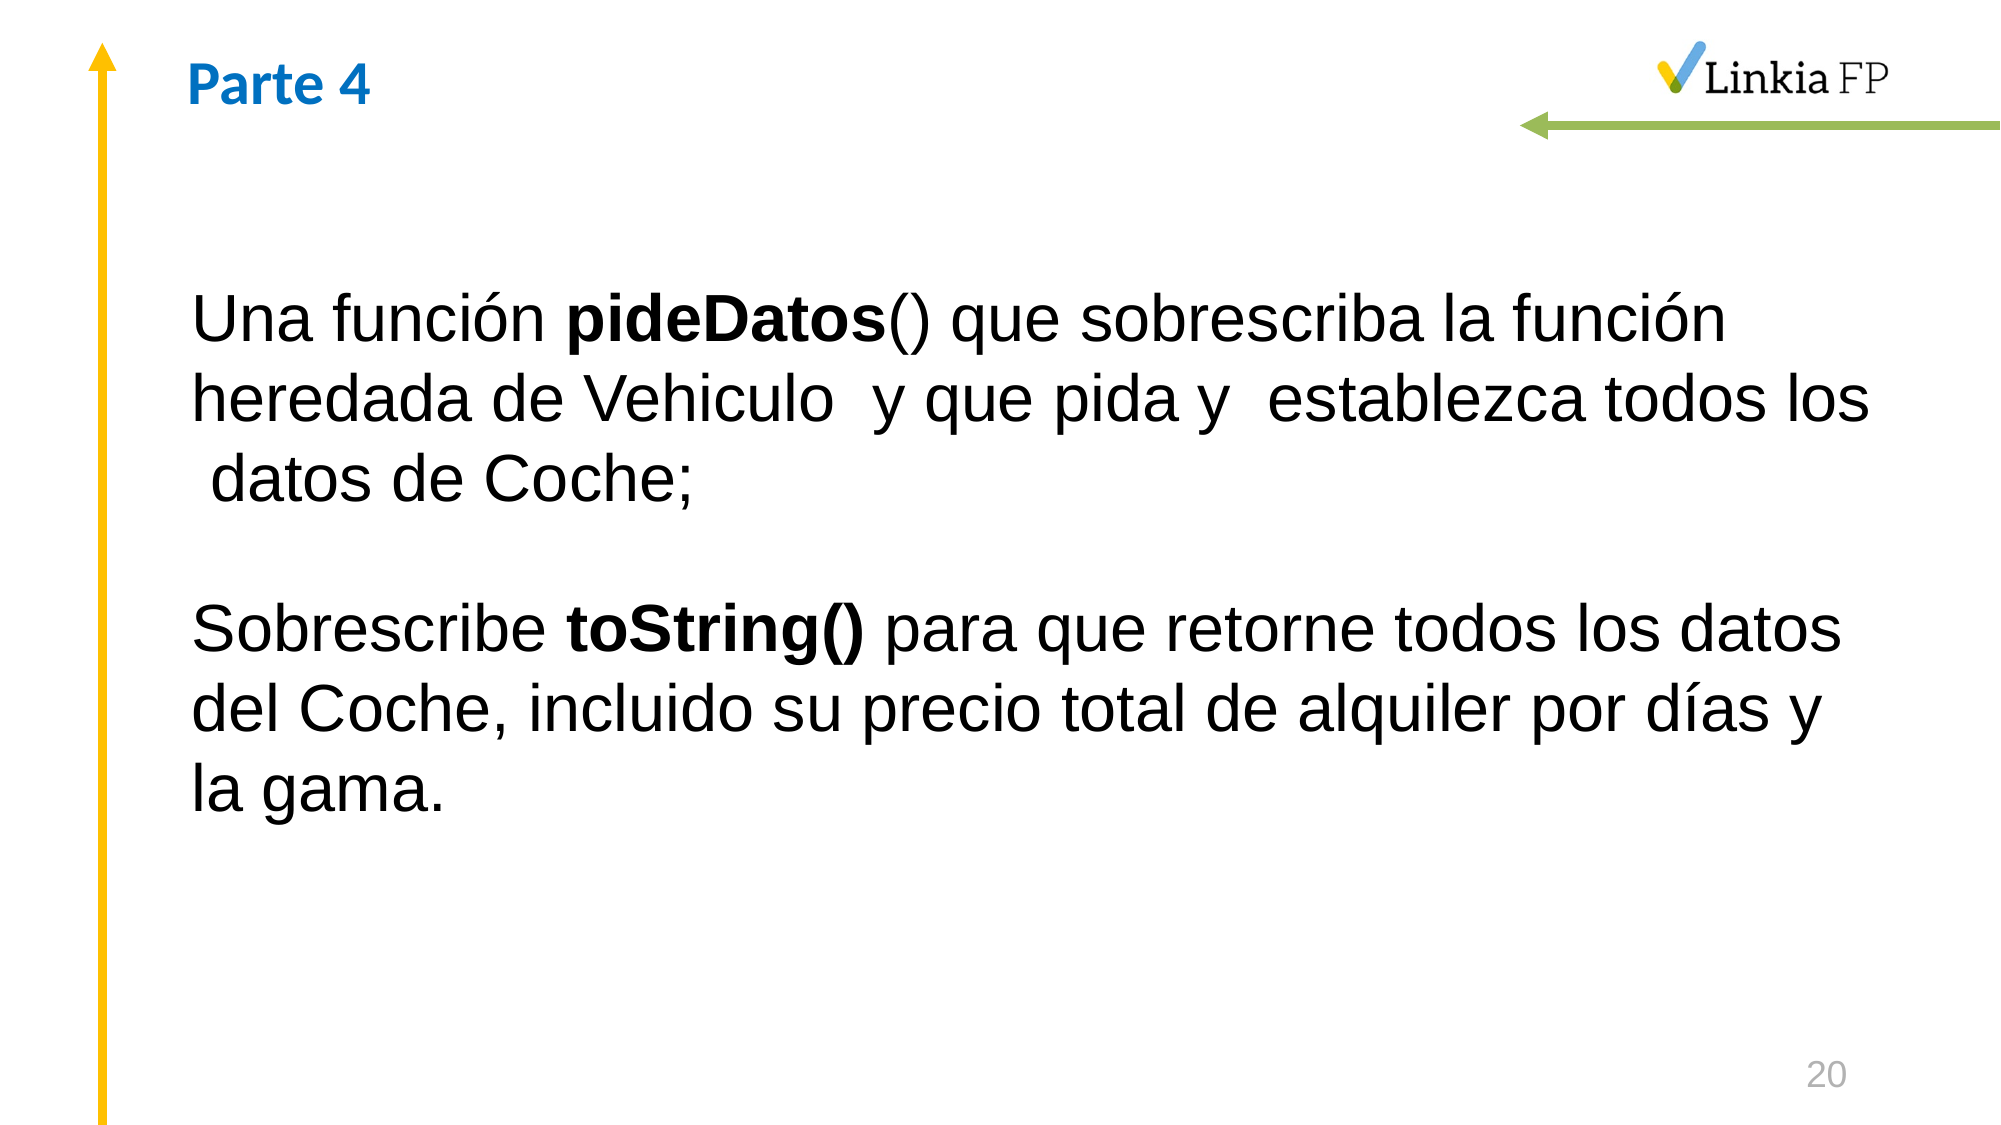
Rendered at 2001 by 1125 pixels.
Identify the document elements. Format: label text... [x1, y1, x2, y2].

slide_number 20 [1412, 1042, 1863, 1103]
text_box Una función pideDatos() que sobrescriba la función heredada de Vehiculo y que pida y establezca todos los datos de Coche; Sobrescribe toString() para que retorne todos los datos del Coche, incluido su precio total de alquiler por días y la gama. [101, 267, 1898, 832]
title Parte 4 [173, 22, 1981, 138]
